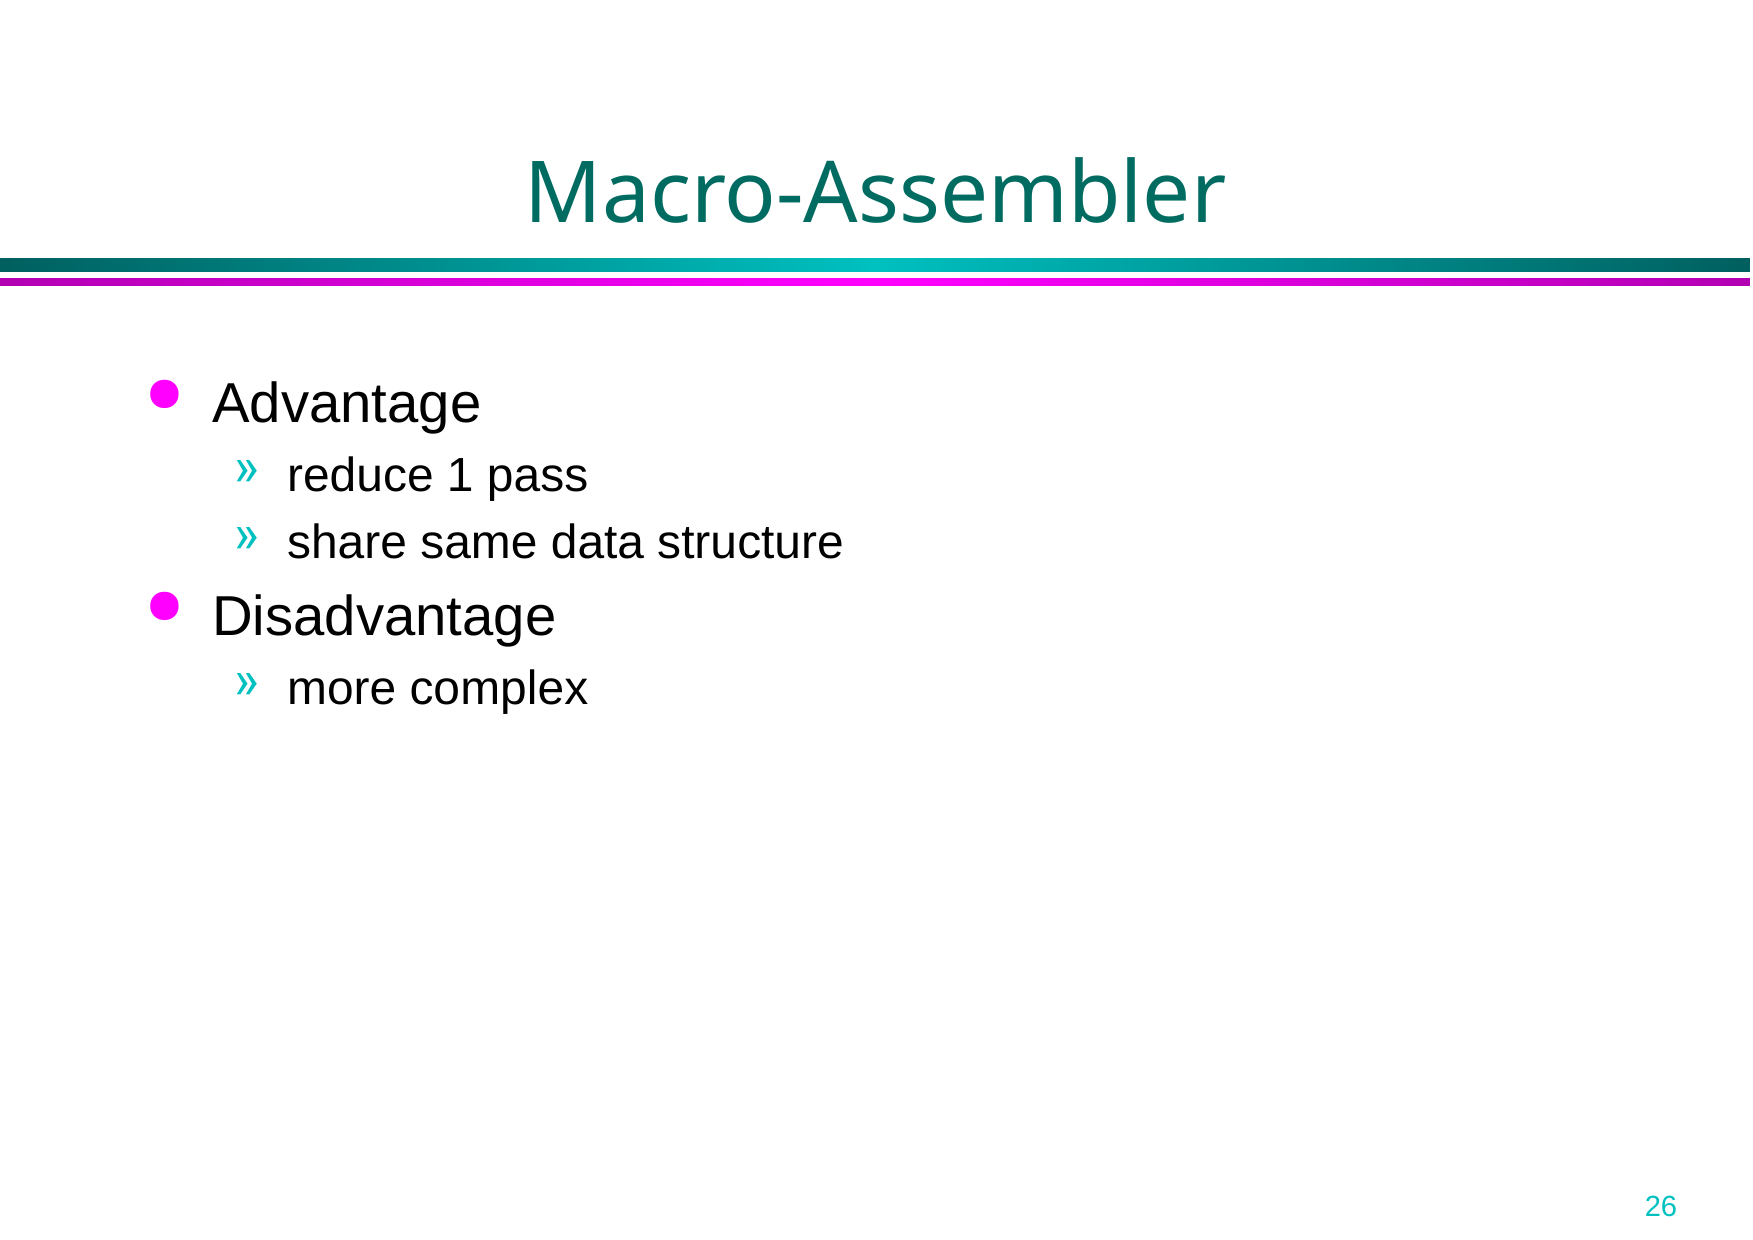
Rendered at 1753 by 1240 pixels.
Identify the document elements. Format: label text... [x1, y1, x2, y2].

title Macro-Assembler [130, 40, 1622, 249]
list Advantage reduce 1 pass share same data structure Disadvantage more complex [130, 357, 1622, 1103]
